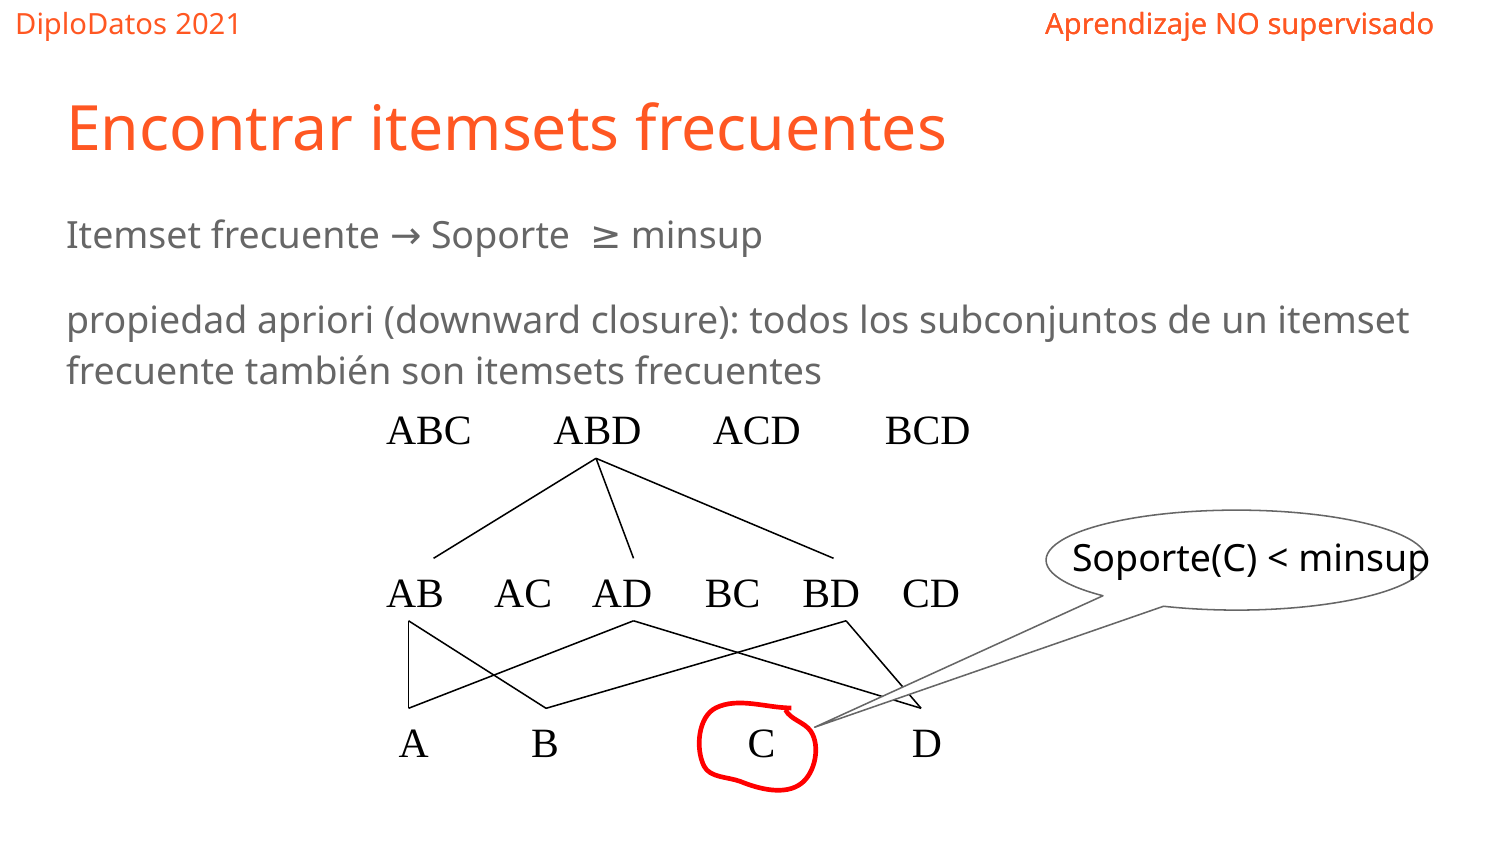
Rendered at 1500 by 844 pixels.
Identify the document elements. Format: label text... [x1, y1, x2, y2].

text_box A B C D [383, 708, 710, 774]
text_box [595, 458, 834, 559]
list Itemset frecuente → Soporte ≥ minsup propiedad apriori (downward closure): todos los subconjuntos de un itemset frecuente también son itemsets frecuentes [51, 189, 1449, 750]
title Encontrar itemsets frecuentes [51, 72, 1449, 167]
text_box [545, 620, 844, 709]
text_box [699, 719, 816, 791]
text_box ABC ABD ACD BCD [371, 395, 1100, 461]
text_box [1133, 510, 1340, 518]
text_box [814, 719, 839, 728]
text_box [927, 584, 1404, 689]
text_box AB AC AD BC BD CD [371, 558, 1034, 624]
text_box A B C D [797, 708, 1046, 774]
text_box [1046, 543, 1057, 577]
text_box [845, 620, 922, 709]
text_box Soporte(C) < minsup [1057, 518, 1449, 584]
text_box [433, 458, 592, 559]
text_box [408, 620, 544, 709]
